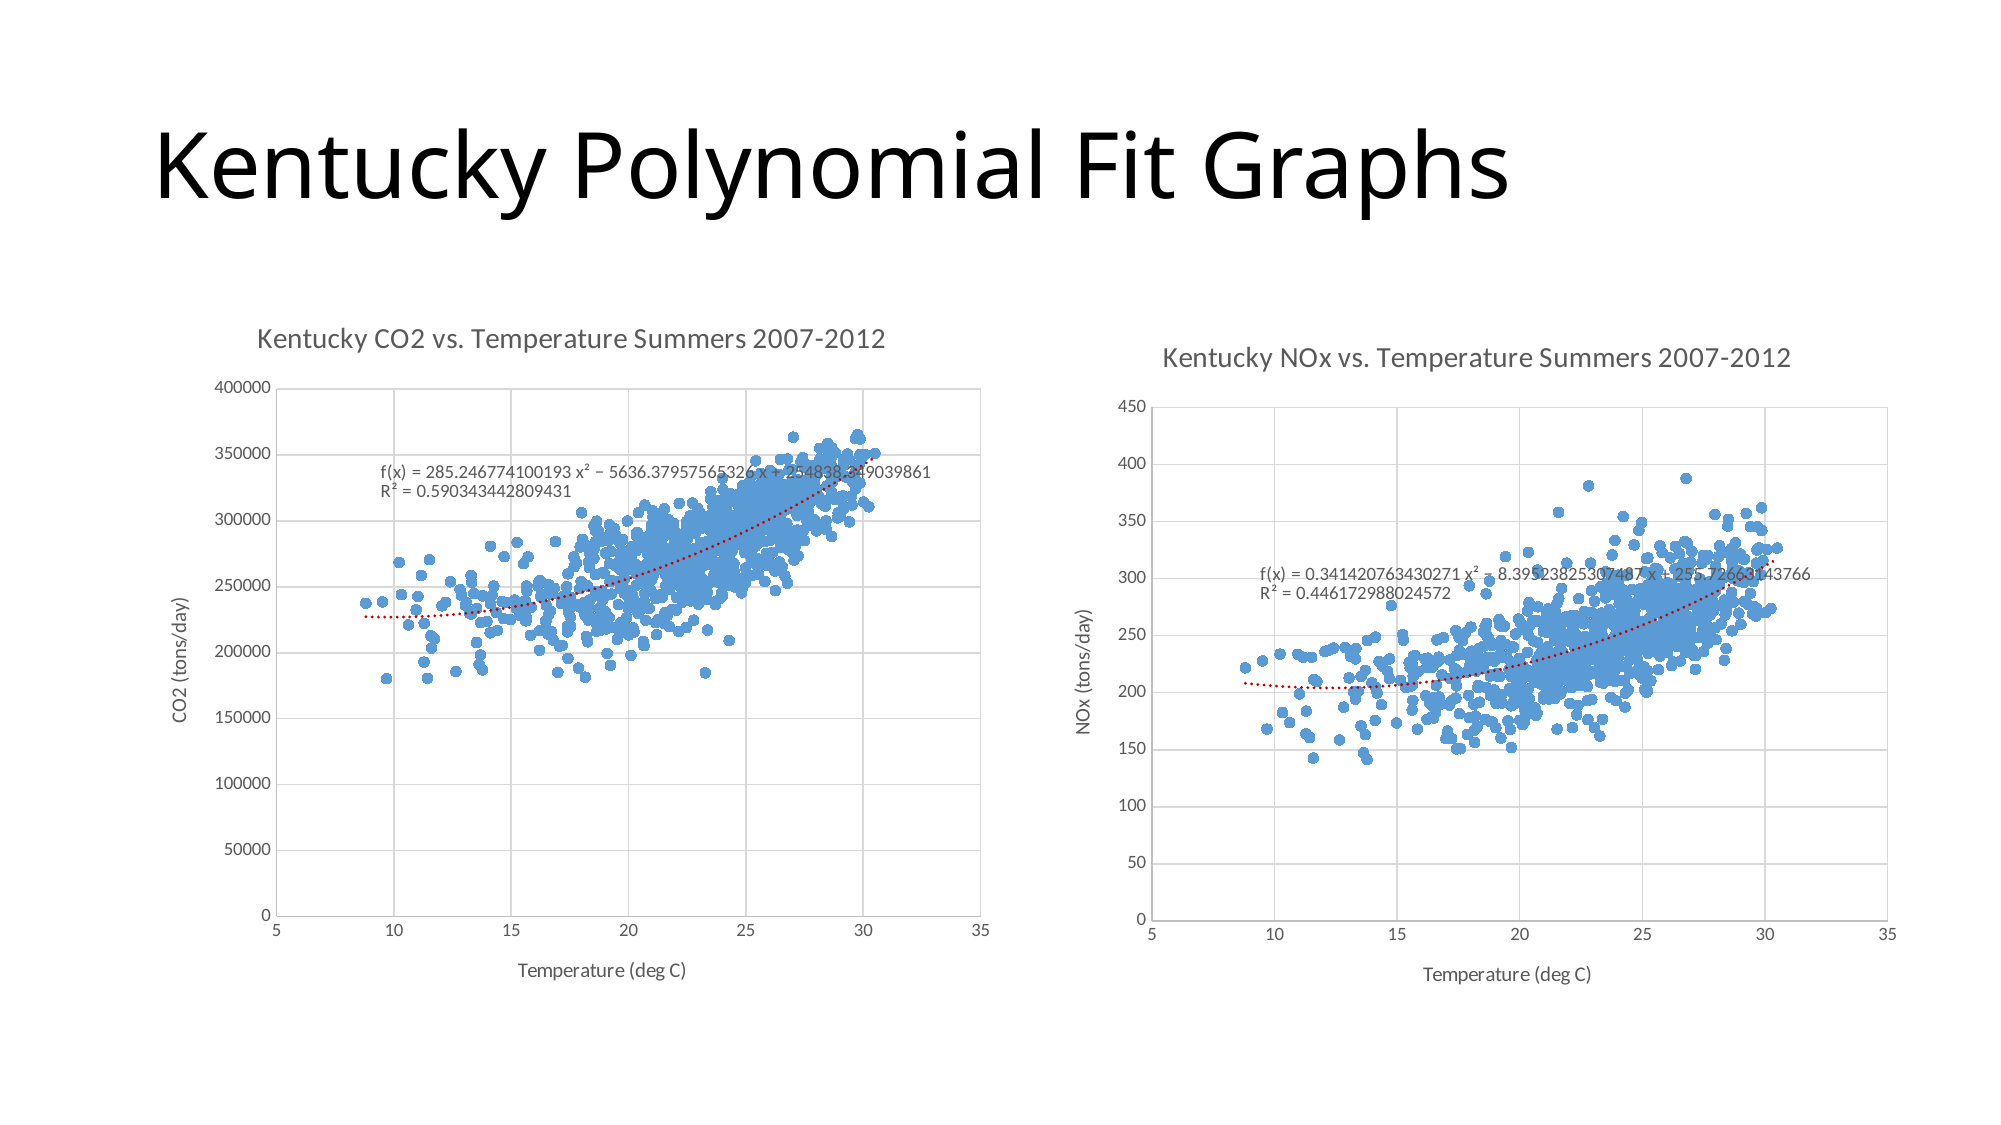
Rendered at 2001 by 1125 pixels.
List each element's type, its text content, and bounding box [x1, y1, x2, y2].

chart [1040, 314, 1915, 1018]
chart [137, 295, 1008, 1014]
title Kentucky Polynomial Fit Graphs [137, 59, 1863, 278]
